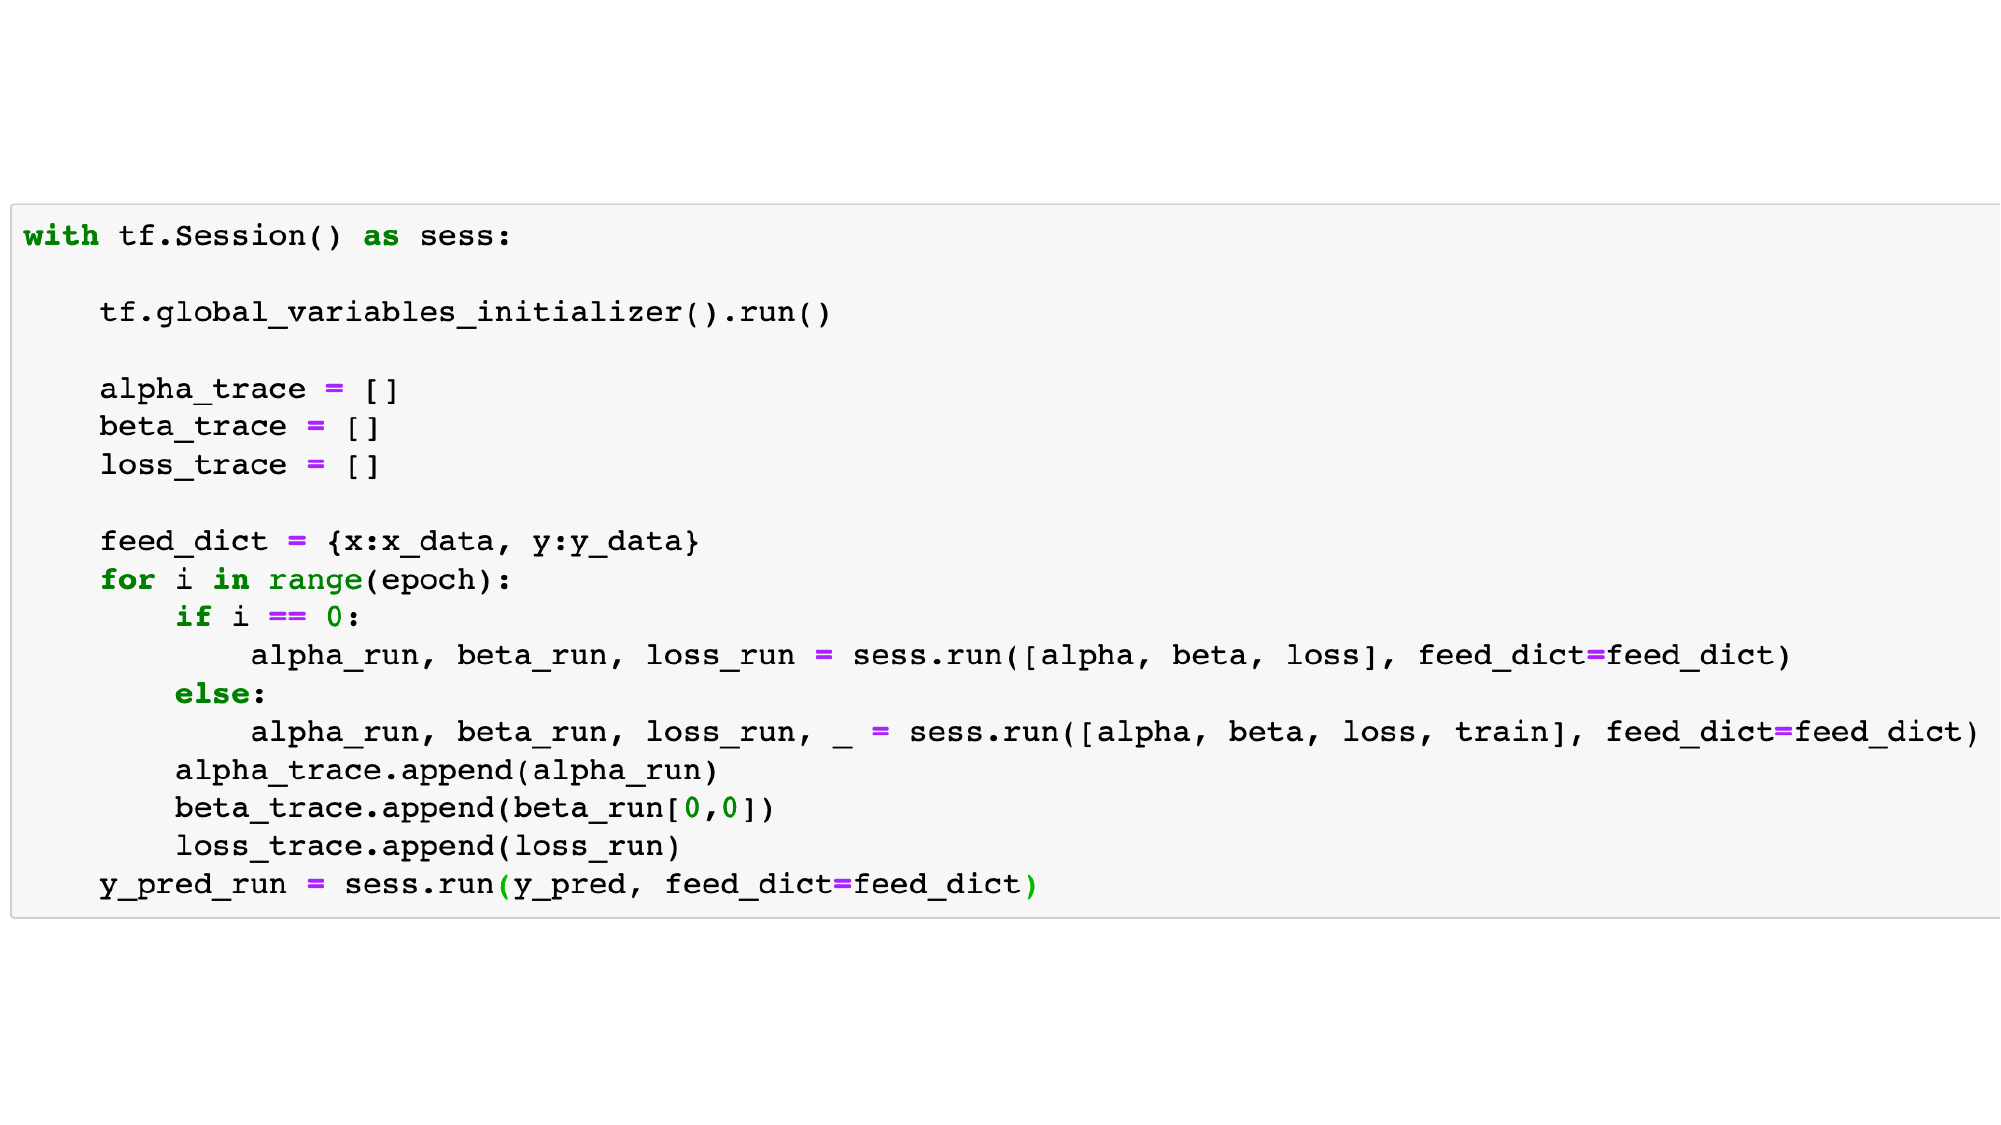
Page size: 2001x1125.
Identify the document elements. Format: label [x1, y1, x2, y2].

picture [0, 189, 2000, 936]
